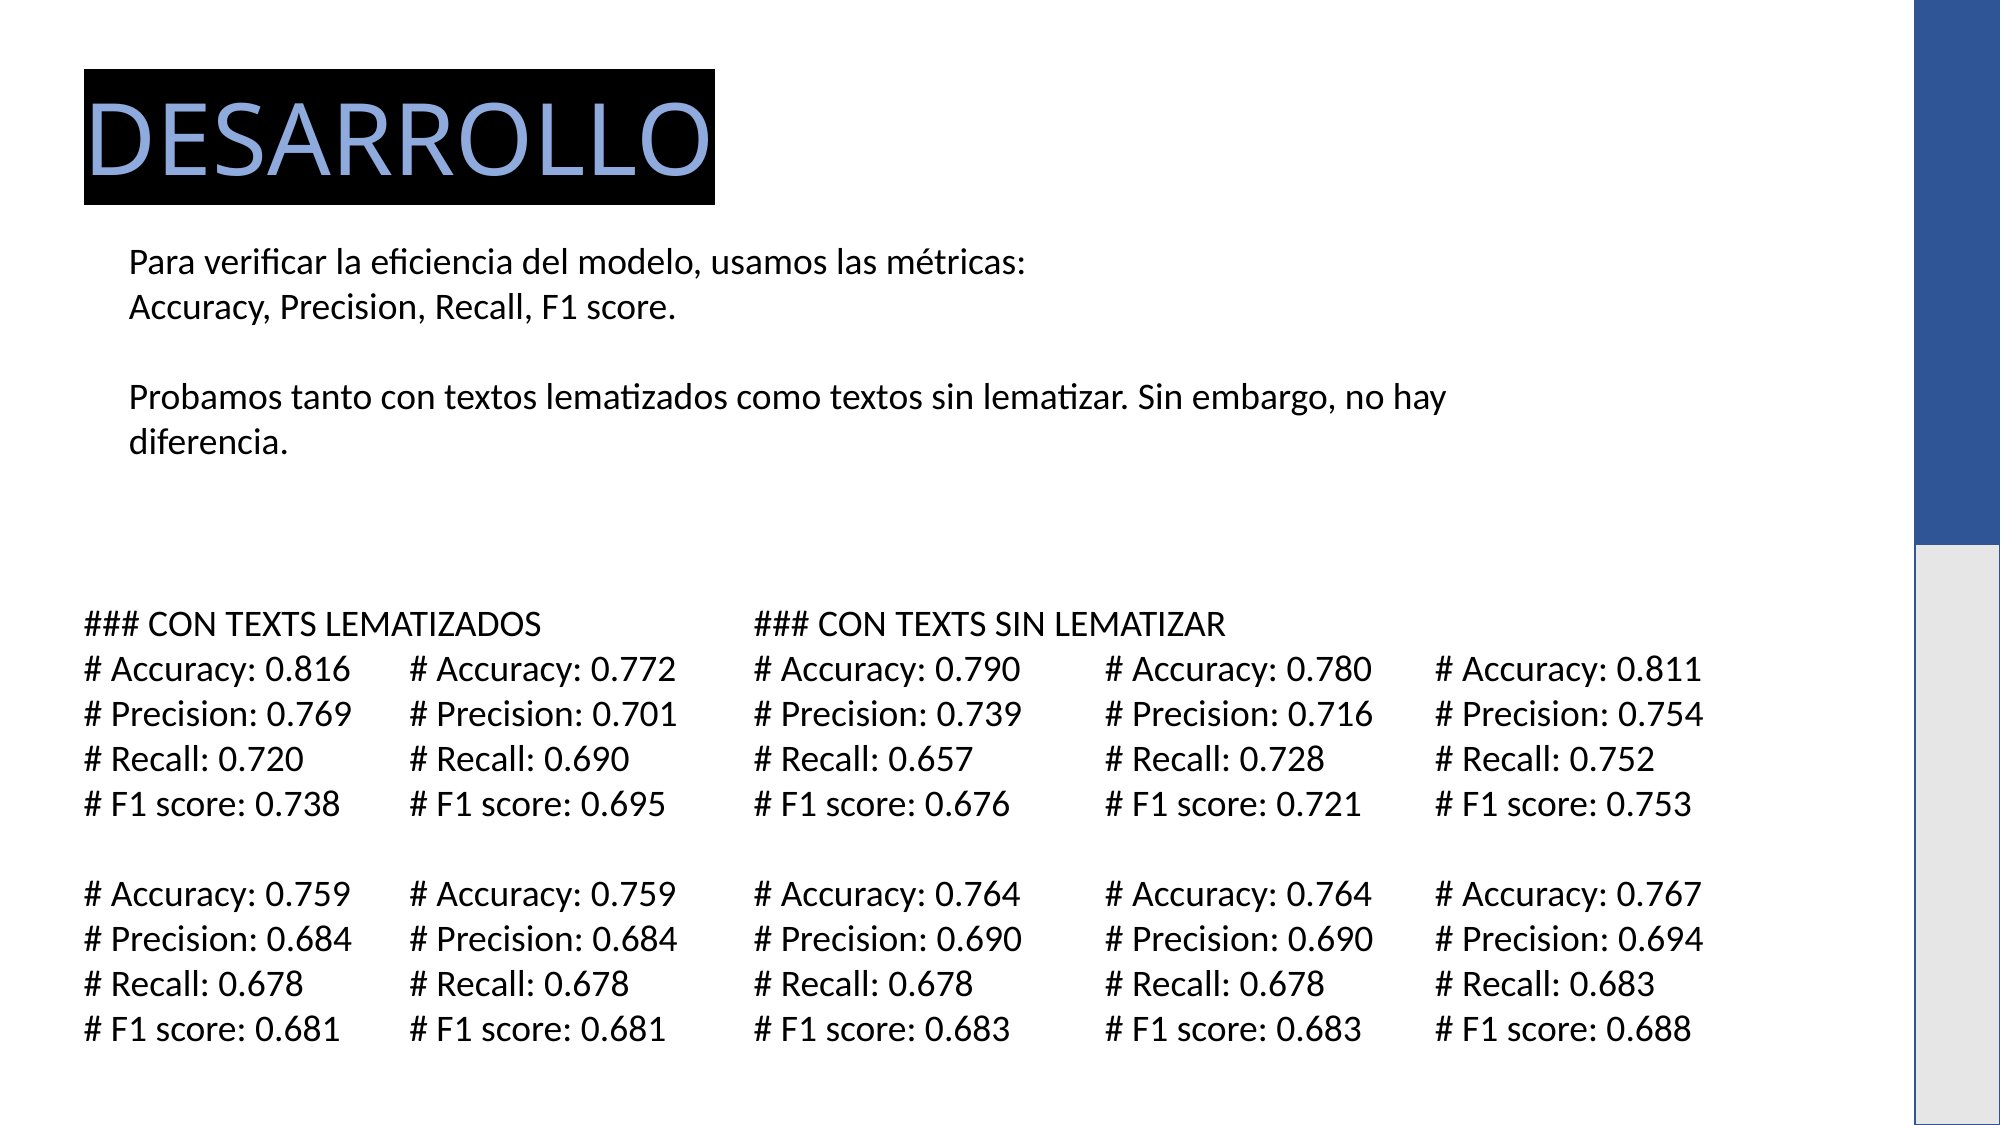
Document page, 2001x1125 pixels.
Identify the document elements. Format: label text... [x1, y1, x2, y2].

text_box # Accuracy: 0.780 # Precision: 0.716 # Recall: 0.728 # F1 score: 0.721 # Accuracy: 0.764 # Precision: 0.690 # Recall: 0.678 # F1 score: 0.683 [1090, 592, 1466, 1057]
text_box Para verificar la eficiencia del modelo, usamos las métricas: Accuracy, Precision, Recall, F1 score. Probamos tanto con textos lematizados como textos sin lematizar. Sin embargo, no hay diferencia. [114, 229, 1471, 514]
text_box ### CON TEXTS SIN LEMATIZAR # Accuracy: 0.790 # Precision: 0.739 # Recall: 0.657 # F1 score: 0.676 # Accuracy: 0.764 # Precision: 0.690 # Recall: 0.678 # F1 score: 0.683 [738, 592, 1090, 1057]
text_box # Accuracy: 0.811 # Precision: 0.754 # Recall: 0.752 # F1 score: 0.753 # Accuracy: 0.767 # Precision: 0.694 # Recall: 0.683 # F1 score: 0.688 [1420, 636, 1739, 1057]
text_box [1914, 543, 2000, 1125]
text_box # Accuracy: 0.772 # Precision: 0.701 # Recall: 0.690 # F1 score: 0.695 # Accuracy: 0.759 # Precision: 0.684 # Recall: 0.678 # F1 score: 0.681 [394, 591, 796, 1057]
title DESARROLLO [68, 34, 1794, 253]
text_box [1914, 0, 2000, 543]
text_box ### CON TEXTS LEMATIZADOS # Accuracy: 0.816 # Precision: 0.769 # Recall: 0.720 # F1 score: 0.738 # Accuracy: 0.759 # Precision: 0.684 # Recall: 0.678 # F1 score: 0.681 [68, 591, 394, 1057]
